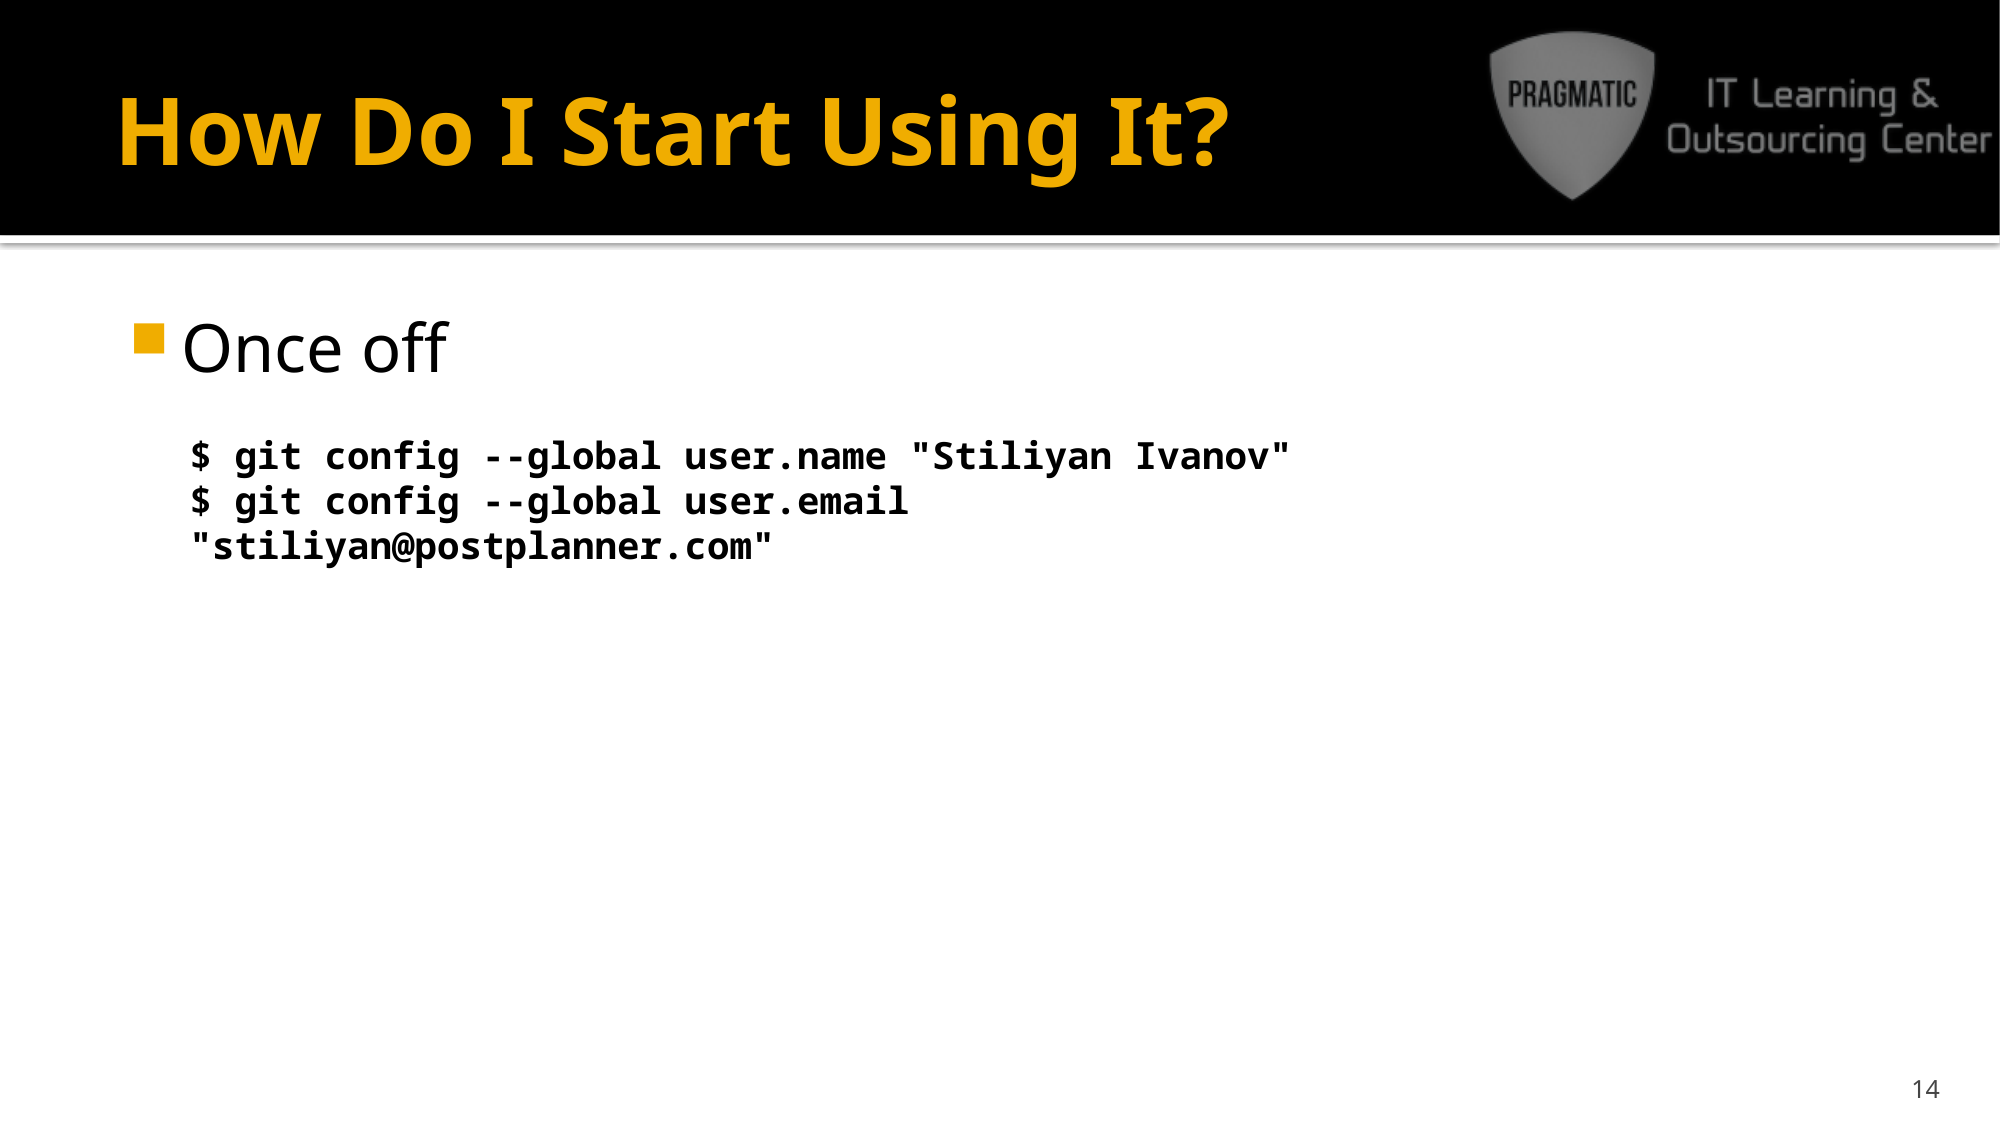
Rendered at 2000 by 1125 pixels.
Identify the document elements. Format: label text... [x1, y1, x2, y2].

slide_number 14 [1794, 1062, 1955, 1108]
title How Do I Start Using It? [99, 25, 1475, 231]
picture [1484, 24, 2000, 207]
text_box $ git config --global user.name "Stiliyan Ivanov" $ git config --global user.email "stiliyan@postplanner.com" [174, 424, 1500, 575]
list Once off [99, 291, 1900, 1050]
